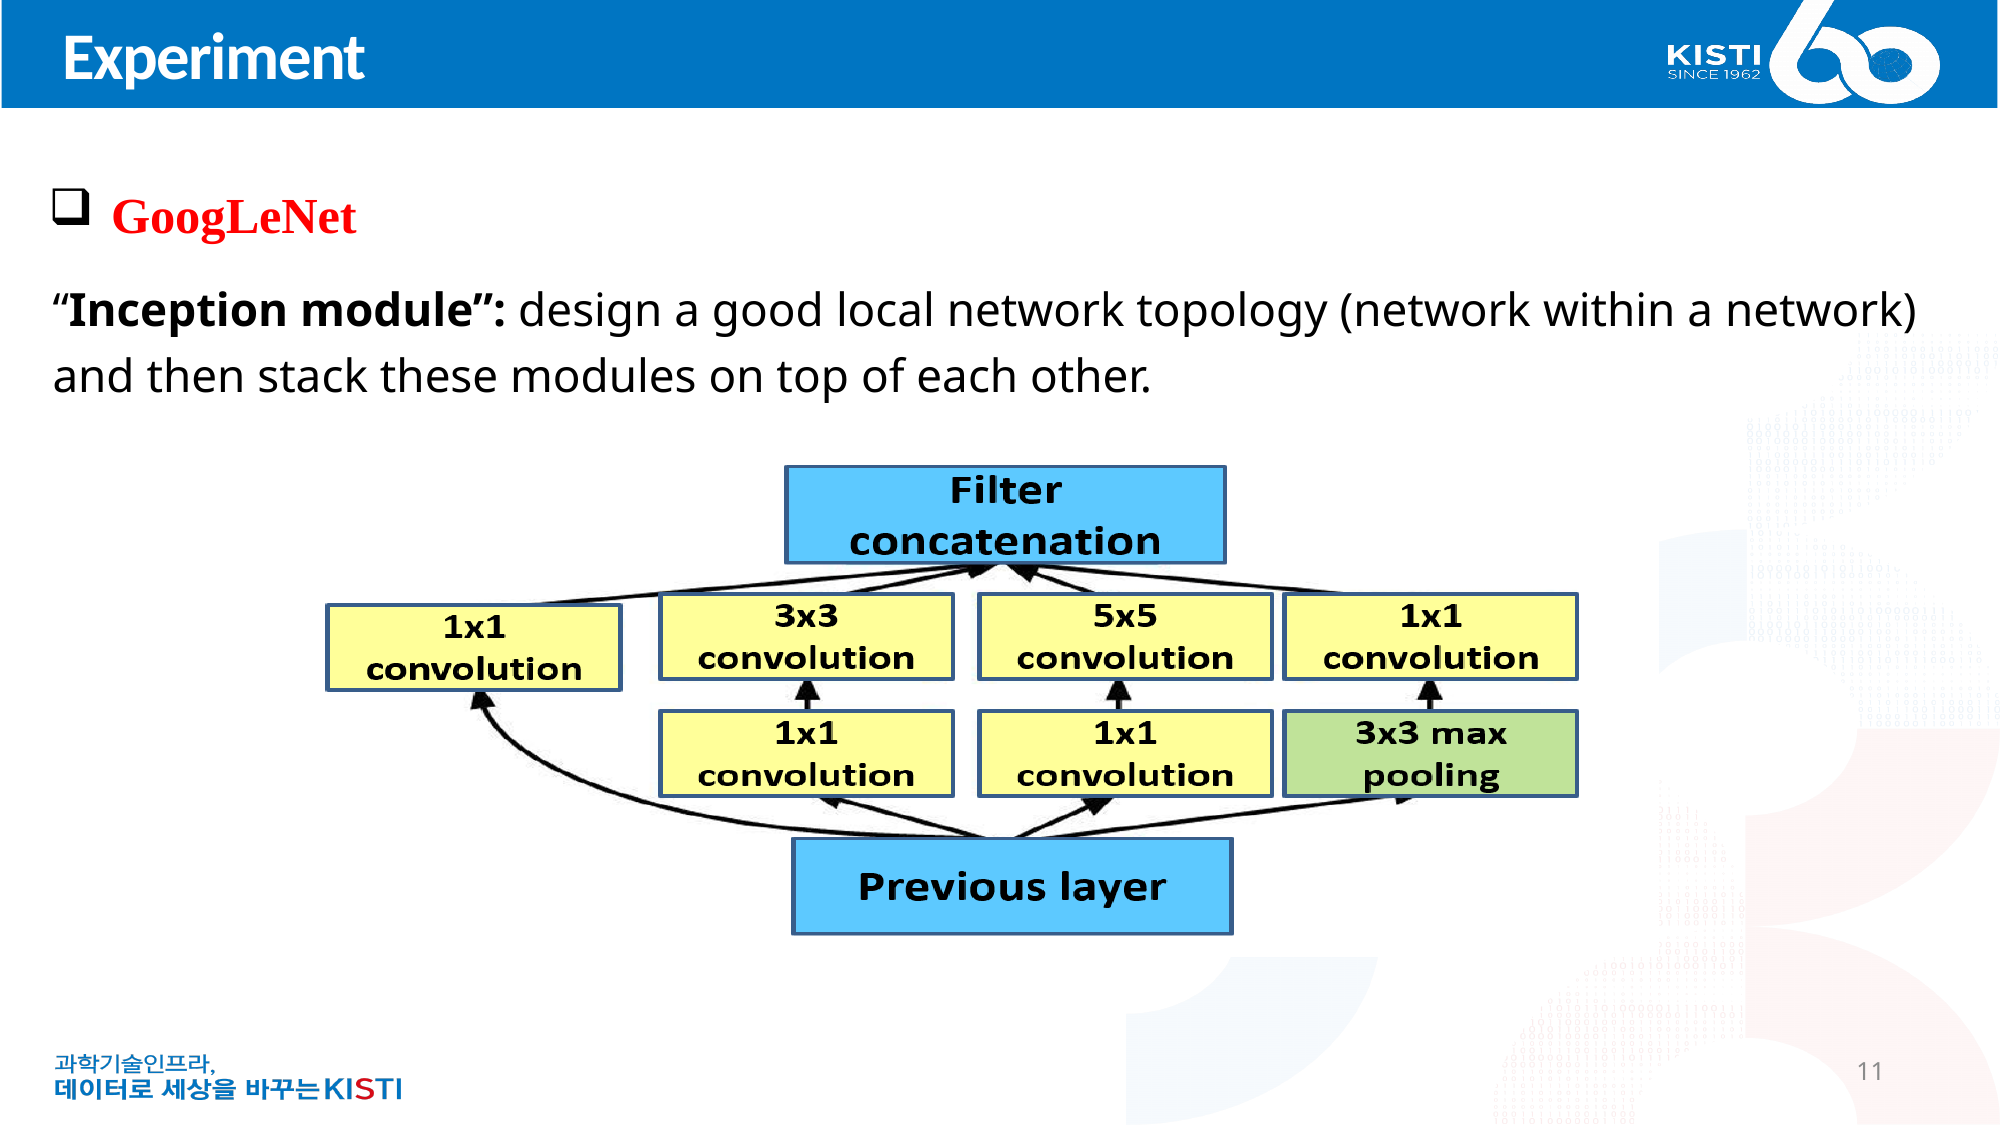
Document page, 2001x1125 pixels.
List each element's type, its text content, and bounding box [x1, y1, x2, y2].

picture [255, 332, 2000, 1125]
picture [0, 0, 2000, 108]
slide_number 11 [1433, 1042, 1900, 1103]
list “Inception module”: design a good local network topology (network within a network) and then stack these modules on top of each other. [37, 262, 1938, 507]
picture [55, 1054, 401, 1100]
title Experiment [47, 23, 1445, 83]
text_box GoogLeNet [33, 145, 445, 254]
